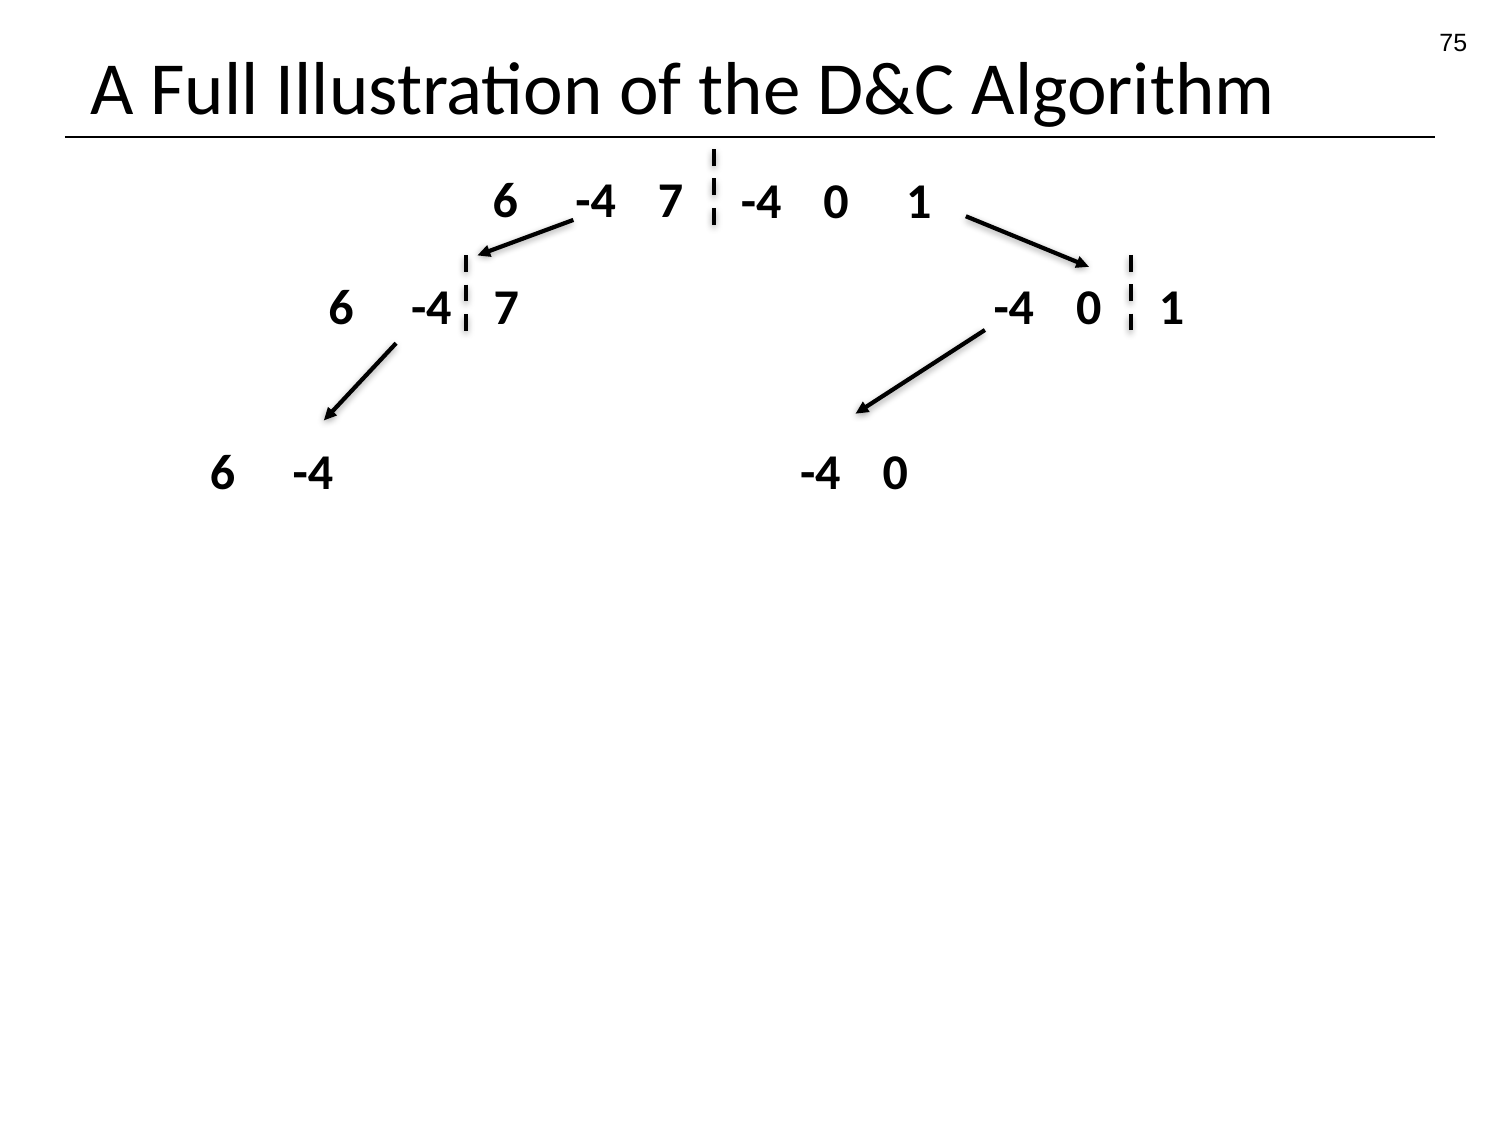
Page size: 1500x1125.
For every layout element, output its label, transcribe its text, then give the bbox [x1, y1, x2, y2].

text_box -4 [978, 275, 1049, 342]
text_box 0 [867, 432, 923, 507]
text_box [323, 342, 397, 421]
slide_number 75 [1131, 18, 1483, 62]
text_box 0 [1061, 266, 1117, 342]
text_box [855, 329, 986, 414]
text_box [965, 216, 1090, 268]
text_box 6 [477, 159, 533, 219]
text_box -4 [785, 432, 856, 507]
text_box -4 [560, 159, 631, 235]
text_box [477, 219, 574, 256]
text_box -4 [726, 160, 797, 236]
text_box 6 [195, 432, 251, 507]
text_box 1 [891, 160, 947, 236]
text_box 7 [643, 159, 699, 235]
text_box 6 [313, 267, 369, 342]
title A Full Illustration of the D&C Algorithm [75, 20, 1425, 138]
text_box -4 [277, 432, 349, 507]
text_box 1 [1143, 266, 1199, 342]
text_box 7 [478, 267, 534, 342]
text_box -4 [396, 267, 467, 342]
text_box 0 [808, 160, 864, 236]
